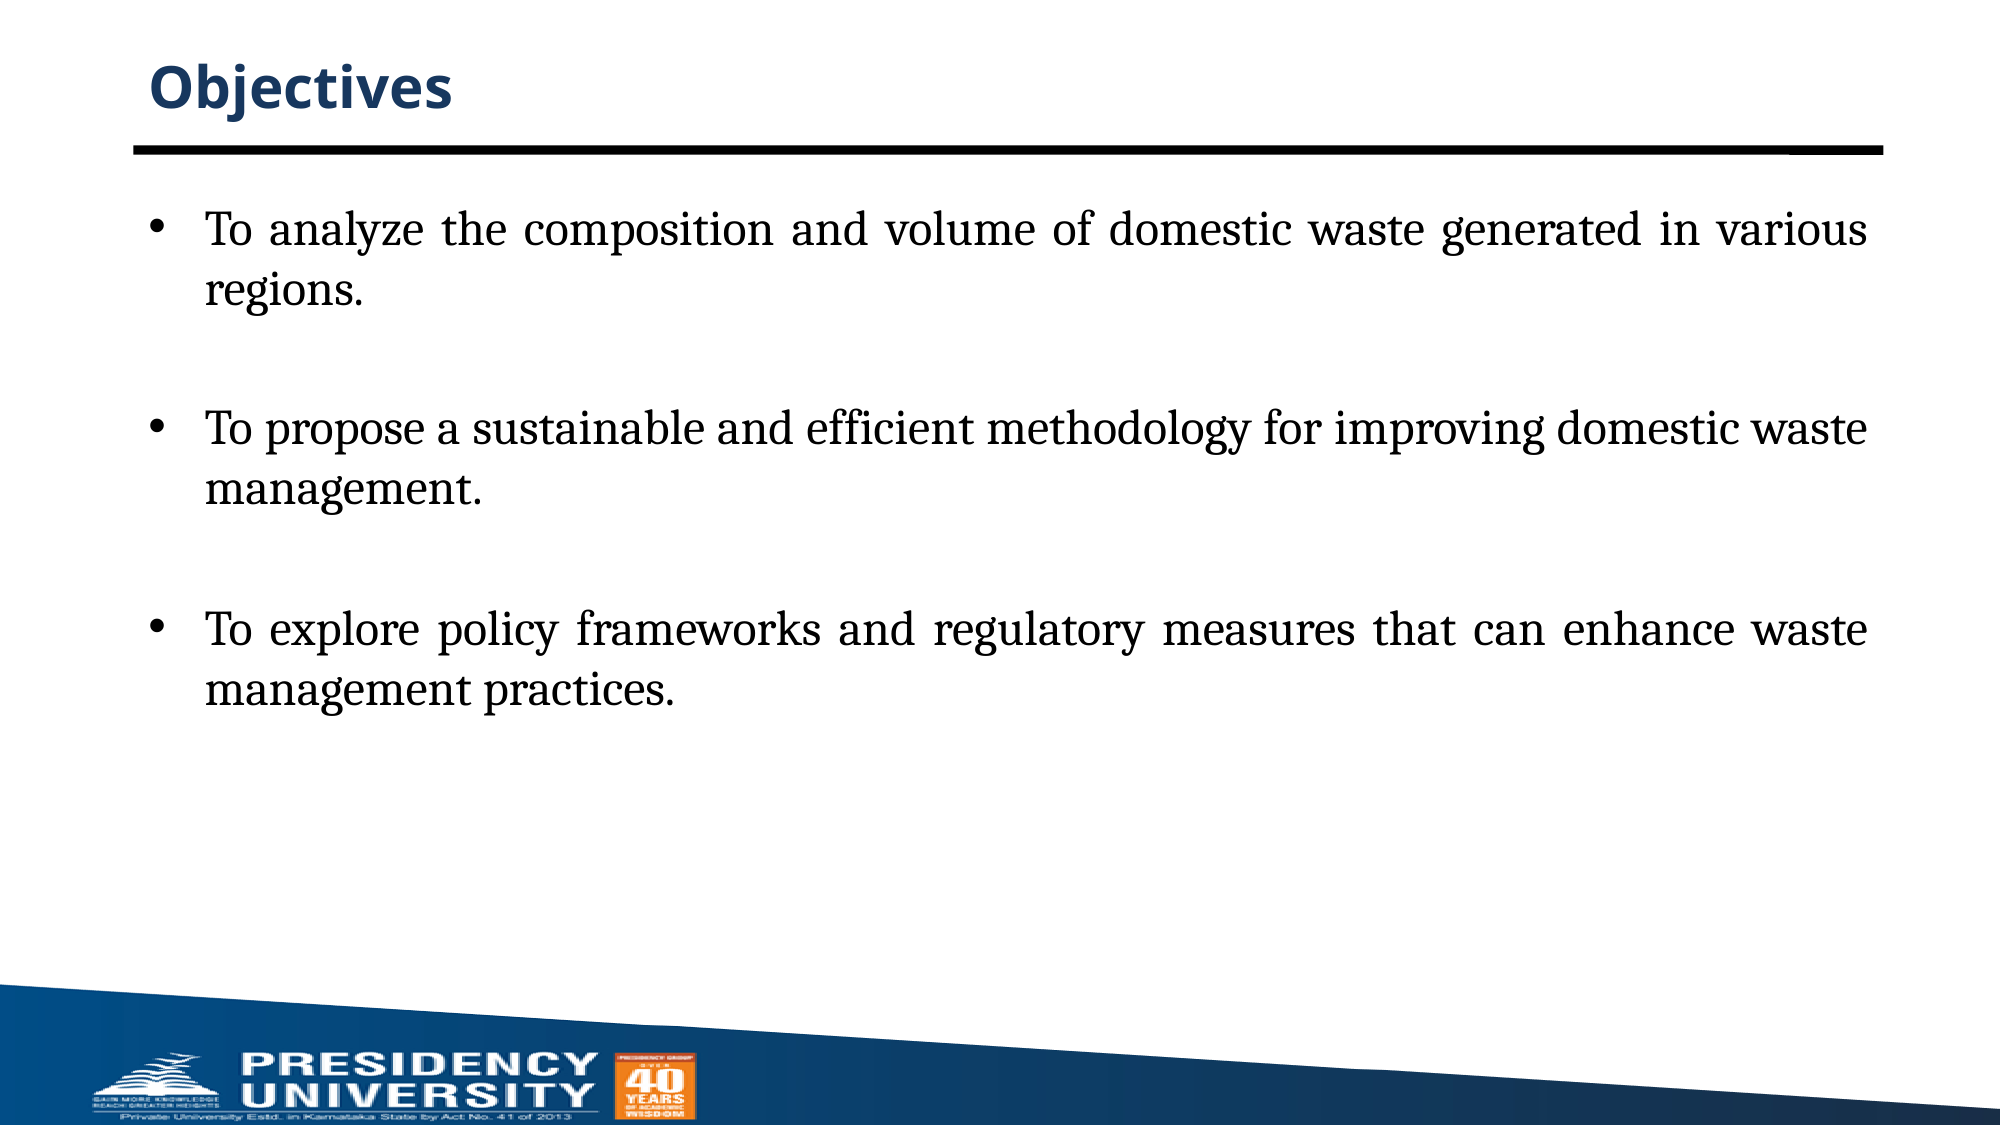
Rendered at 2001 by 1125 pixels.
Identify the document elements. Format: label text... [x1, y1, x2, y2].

list To analyze the composition and volume of domestic waste generated in various regions. To propose a sustainable and efficient methodology for improving domestic waste management. To explore policy frameworks and regulatory measures that can enhance waste management practices. [133, 187, 1884, 1000]
picture [0, 982, 2000, 1125]
title Objectives [133, 45, 1884, 125]
